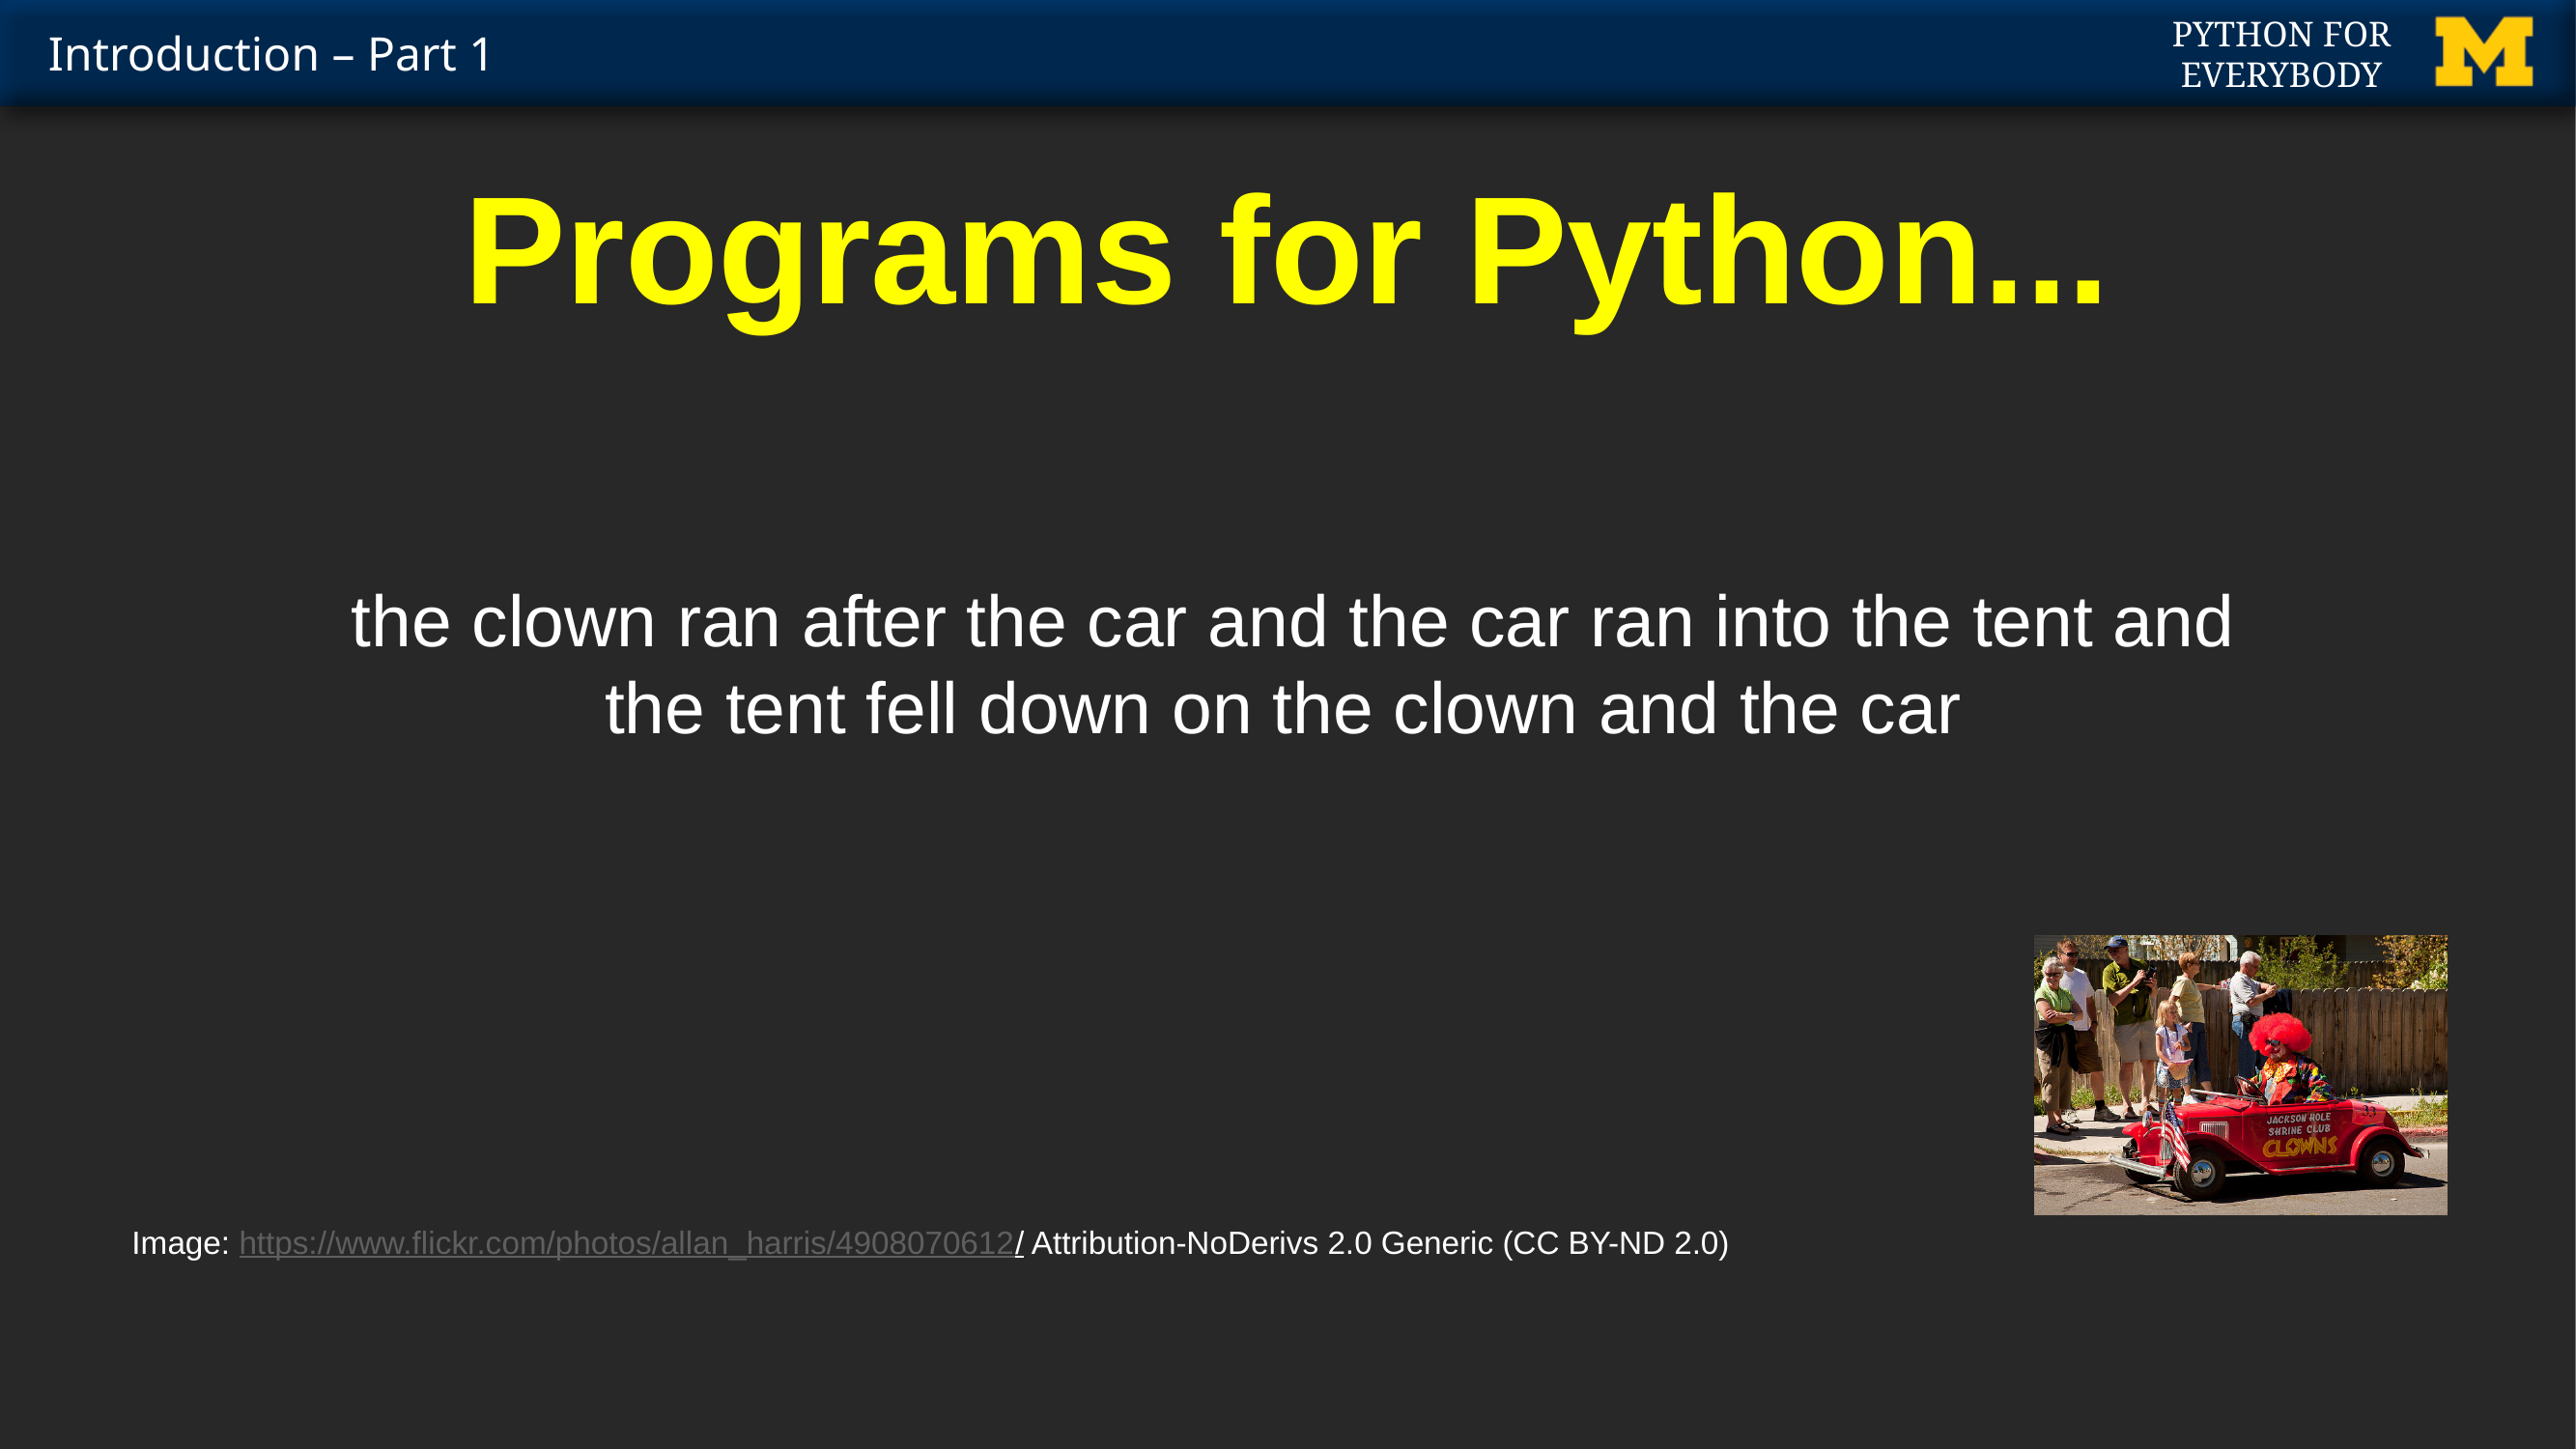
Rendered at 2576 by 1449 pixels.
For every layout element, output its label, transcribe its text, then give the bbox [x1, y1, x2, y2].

text_box the clown ran after the car and the car ran into the tent and the tent fell down on the clown and the car [309, 570, 2278, 753]
picture [0, 0, 2576, 1449]
title Programs for Python... [99, 143, 2476, 342]
text_box Image: https://www.flickr.com/photos/allan_harris/4908070612/ Attribution-NoDerivs 2.0 Generic (CC BY-ND 2.0) [117, 1214, 1745, 1268]
